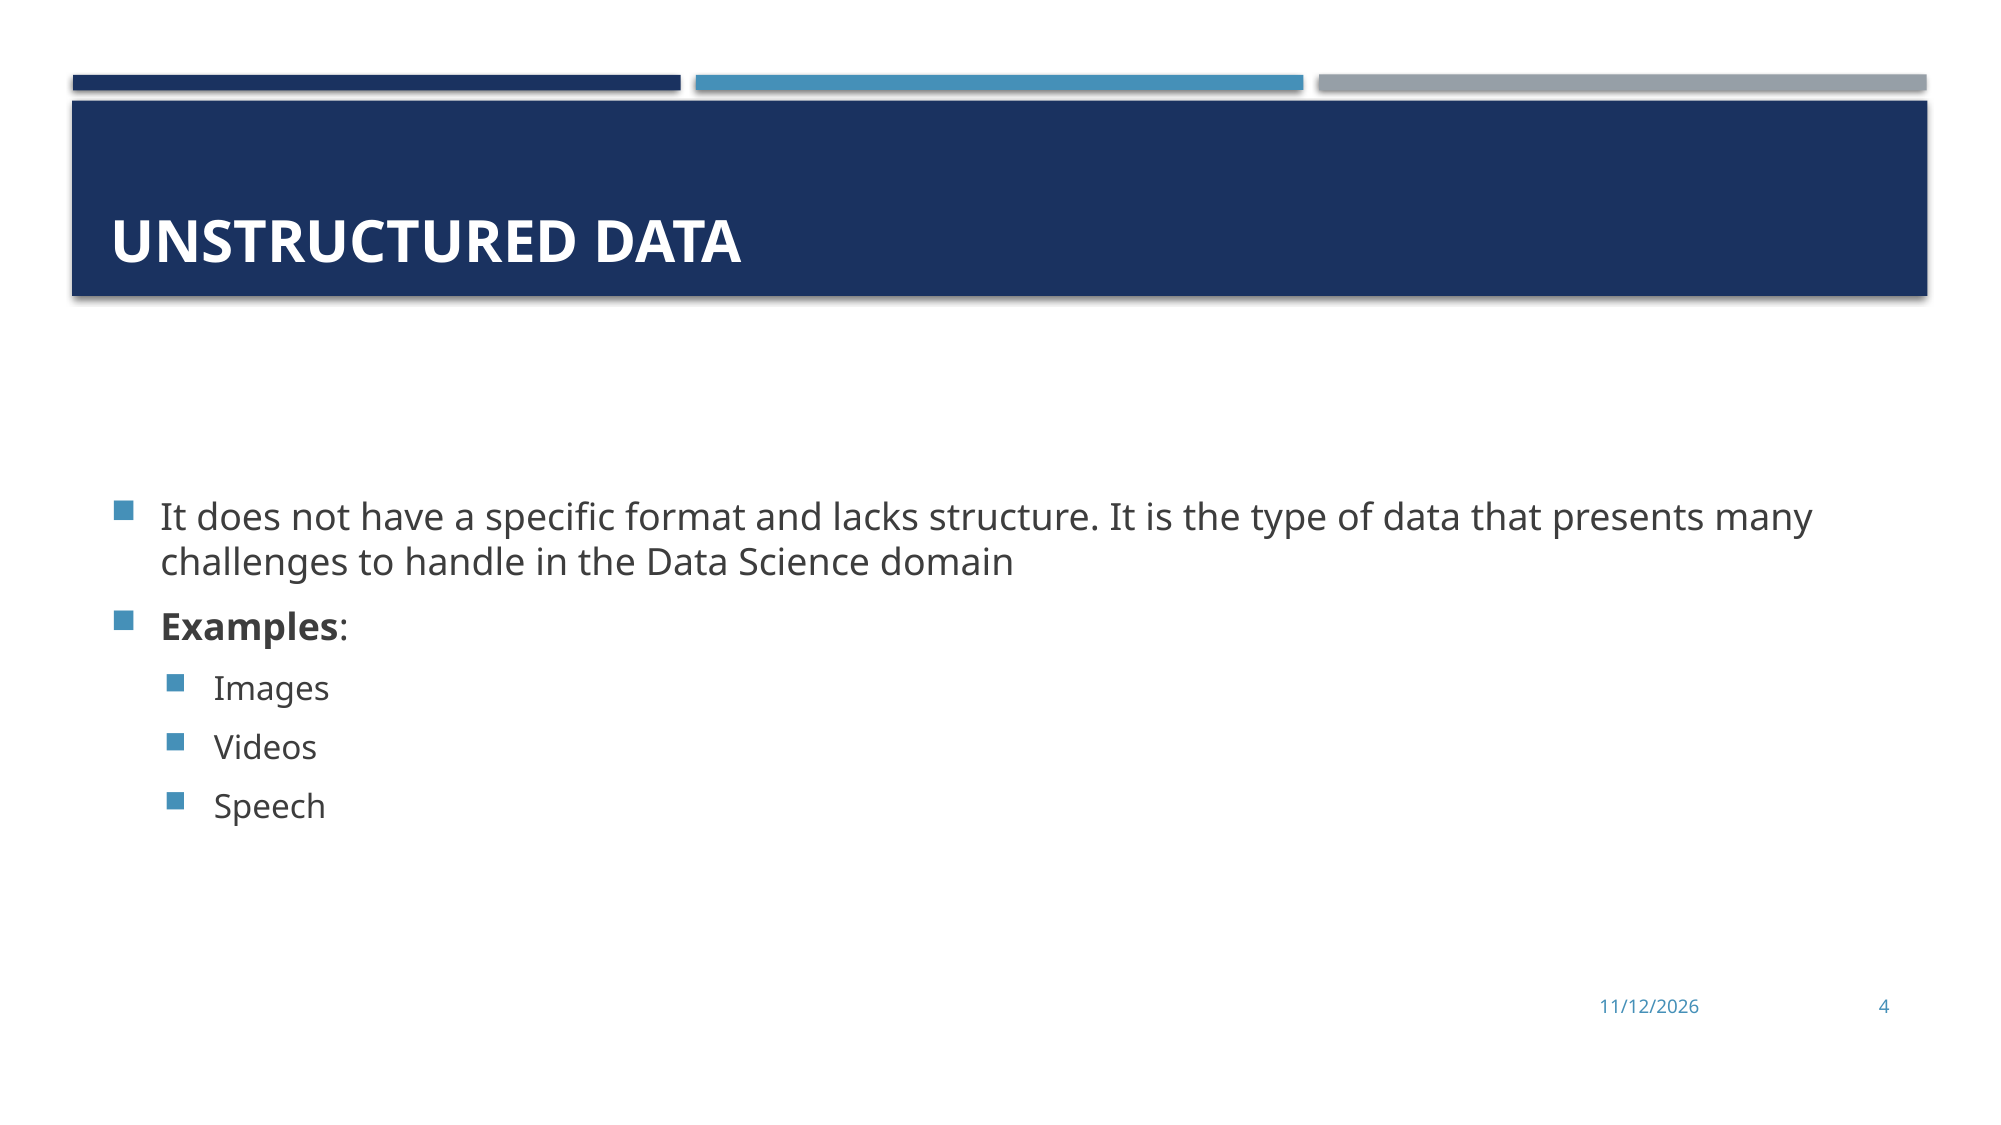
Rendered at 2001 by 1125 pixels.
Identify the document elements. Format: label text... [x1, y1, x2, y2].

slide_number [1247, 977, 1715, 1037]
list It does not have a specific format and lacks structure. It is the type of data that presents many challenges to handle in the Data Science domain Examples: Images Videos Speech [95, 357, 1905, 962]
slide_number 4 [1732, 977, 1905, 1037]
title Unstructured Data [95, 115, 1905, 282]
